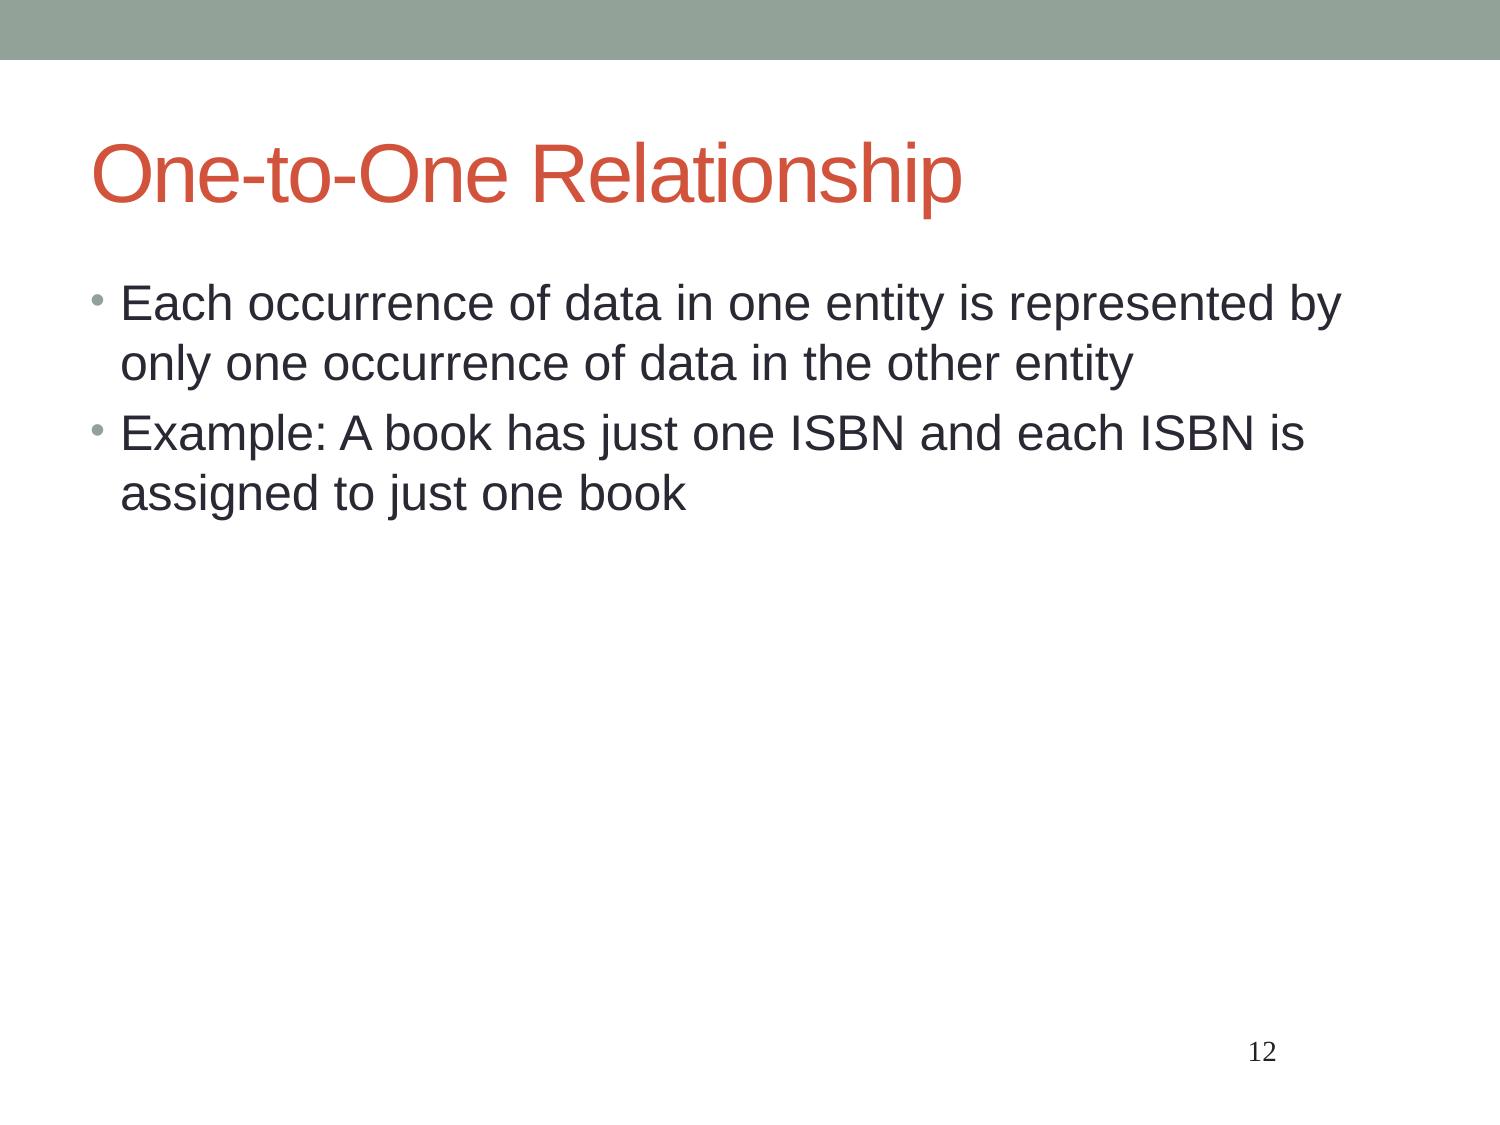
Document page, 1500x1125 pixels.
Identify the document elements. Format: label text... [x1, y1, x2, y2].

text_box 12 [1025, 1024, 1500, 1100]
title One-to-One Relationship [75, 87, 1425, 250]
list Each occurrence of data in one entity is represented by only one occurrence of data in the other entity Example: A book has just one ISBN and each ISBN is assigned to just one book [75, 262, 1425, 1063]
